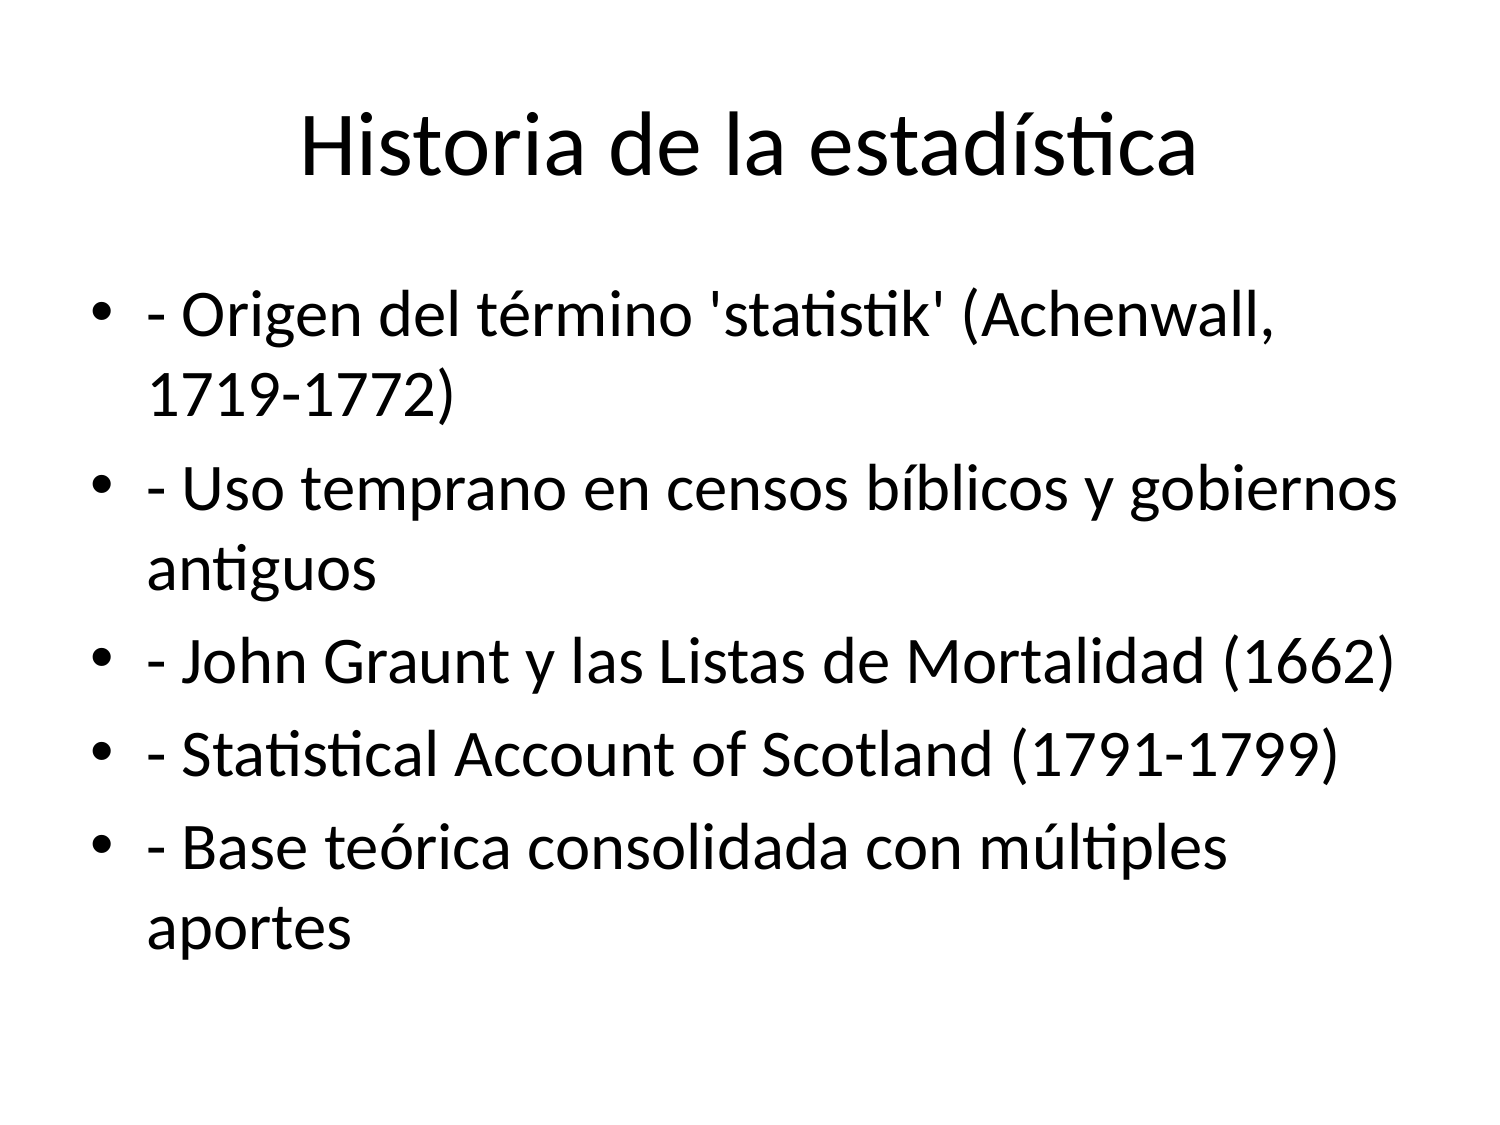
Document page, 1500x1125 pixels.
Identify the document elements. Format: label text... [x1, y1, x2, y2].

title Historia de la estadística [75, 45, 1425, 233]
list - Origen del término 'statistik' (Achenwall, 1719-1772) - Uso temprano en censos bíblicos y gobiernos antiguos - John Graunt y las Listas de Mortalidad (1662) - Statistical Account of Scotland (1791-1799) - Base teórica consolidada con múltiples aportes [75, 262, 1425, 1005]
